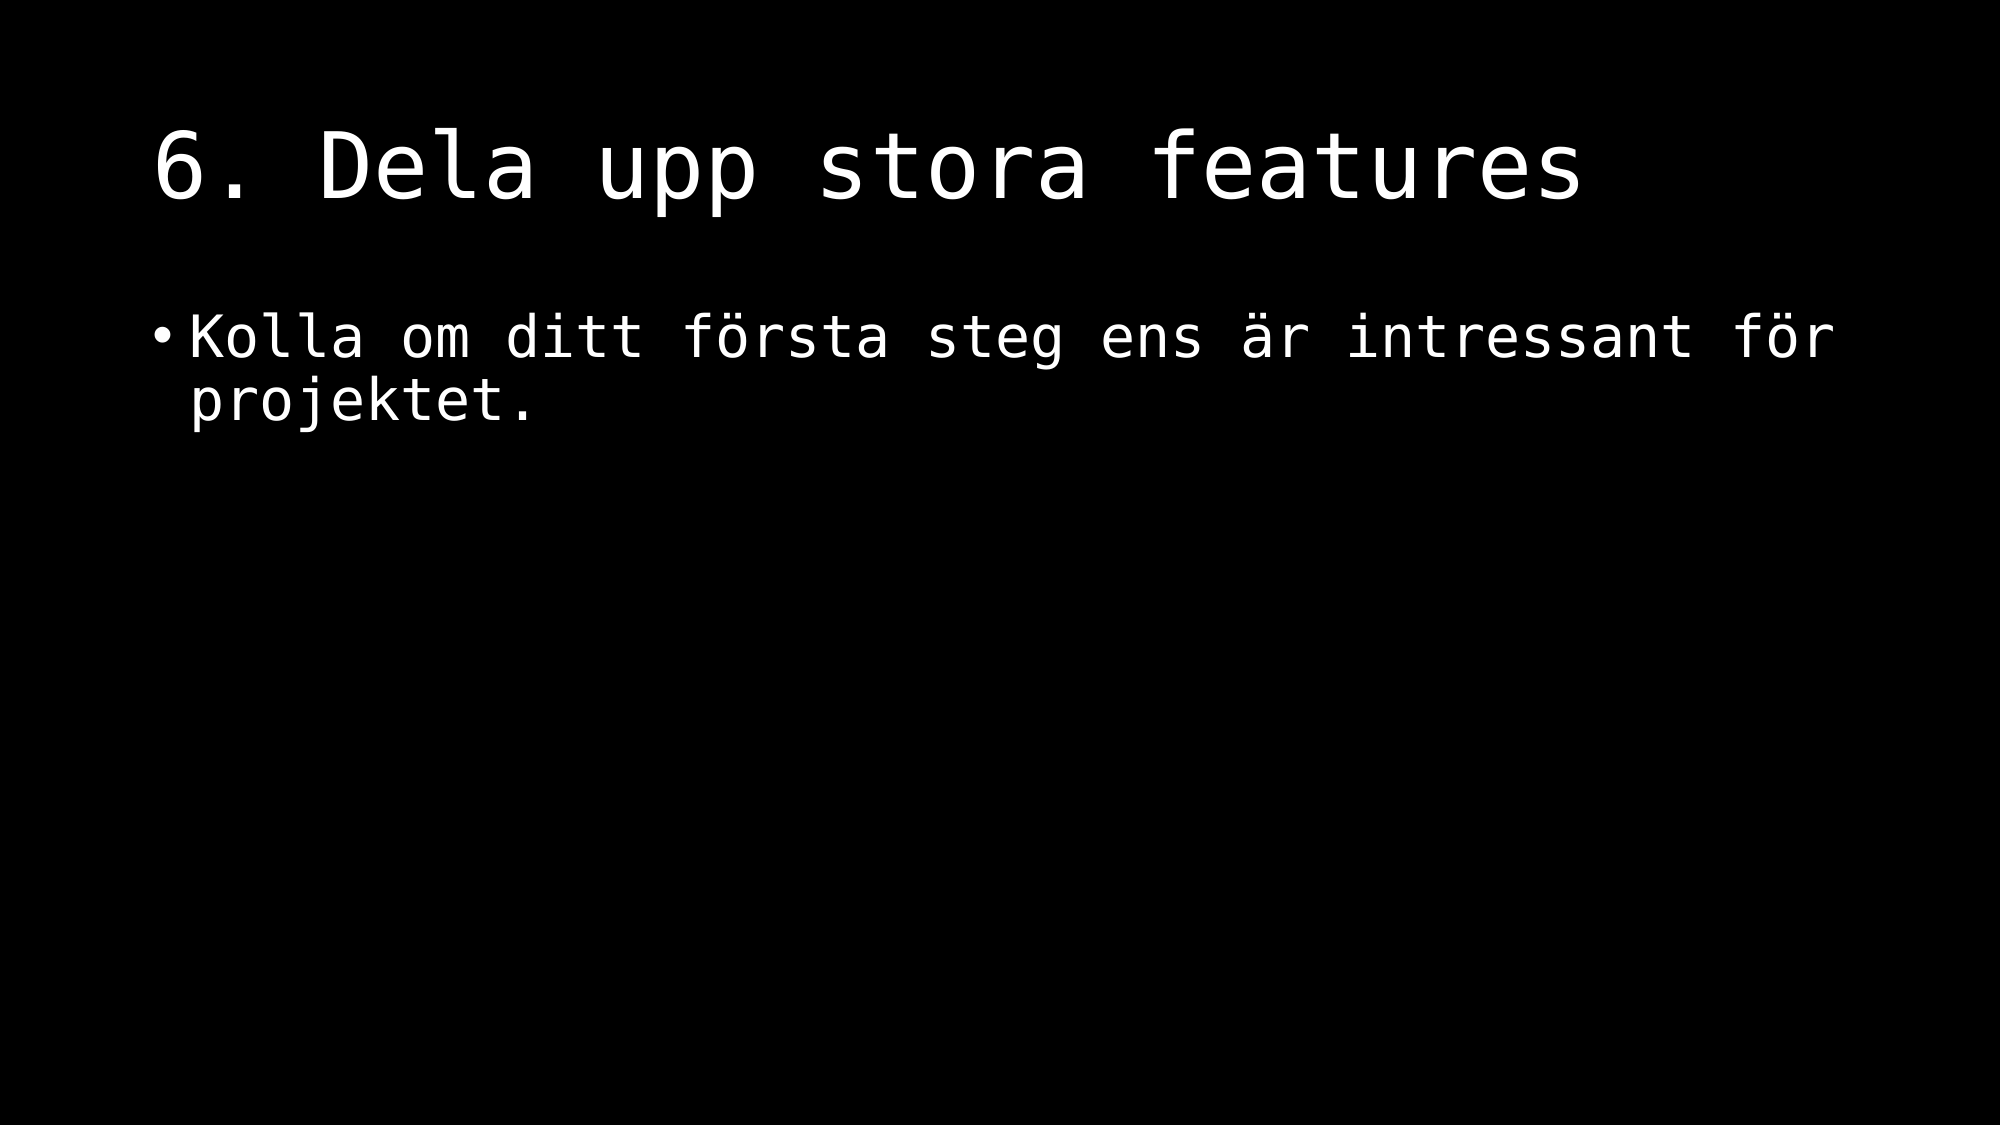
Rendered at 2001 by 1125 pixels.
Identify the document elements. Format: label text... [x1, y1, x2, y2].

list Kolla om ditt första steg ens är intressant för projektet. [137, 299, 1863, 1014]
title 6. Dela upp stora features [137, 59, 1863, 278]
